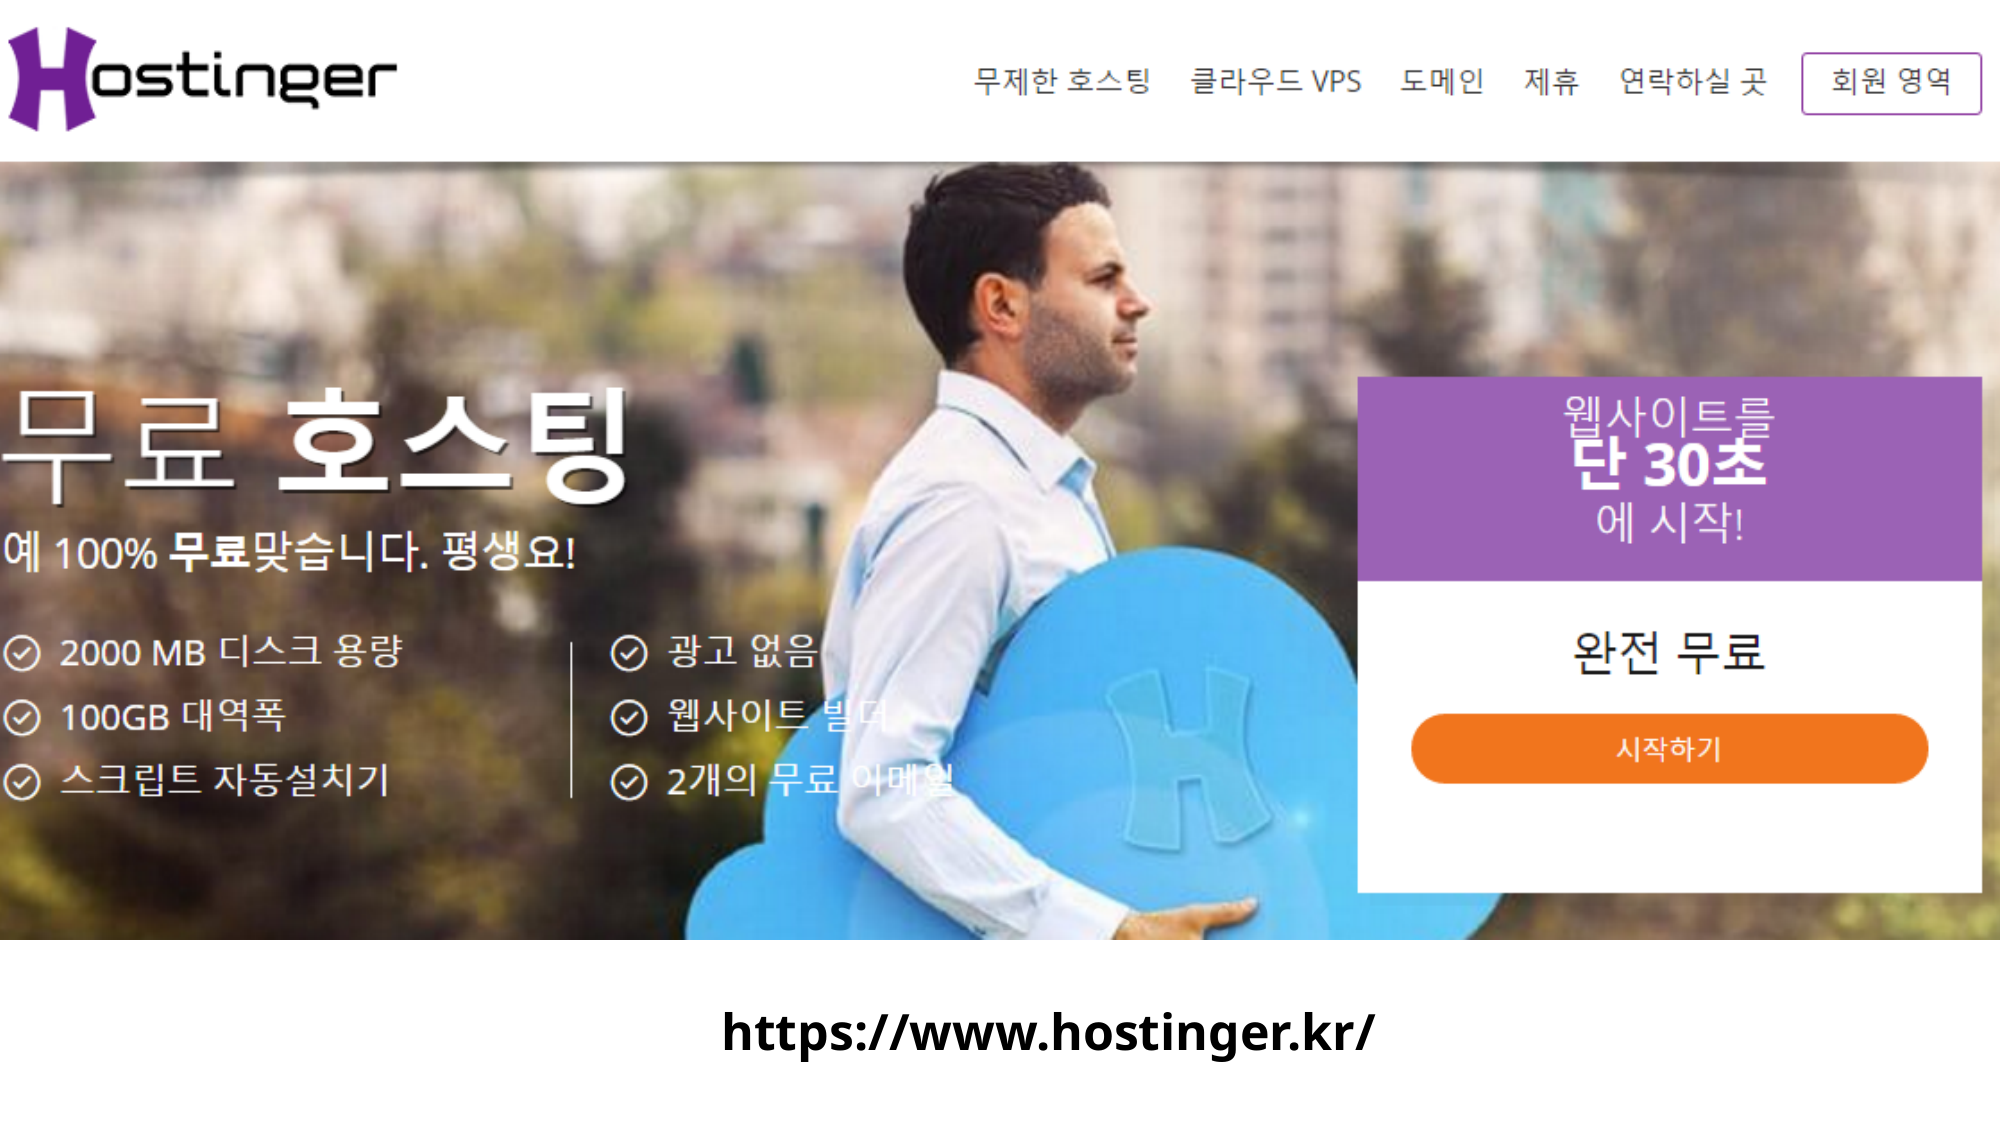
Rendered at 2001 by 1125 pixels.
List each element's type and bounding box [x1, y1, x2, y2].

text_box [0, 0, 2000, 1070]
